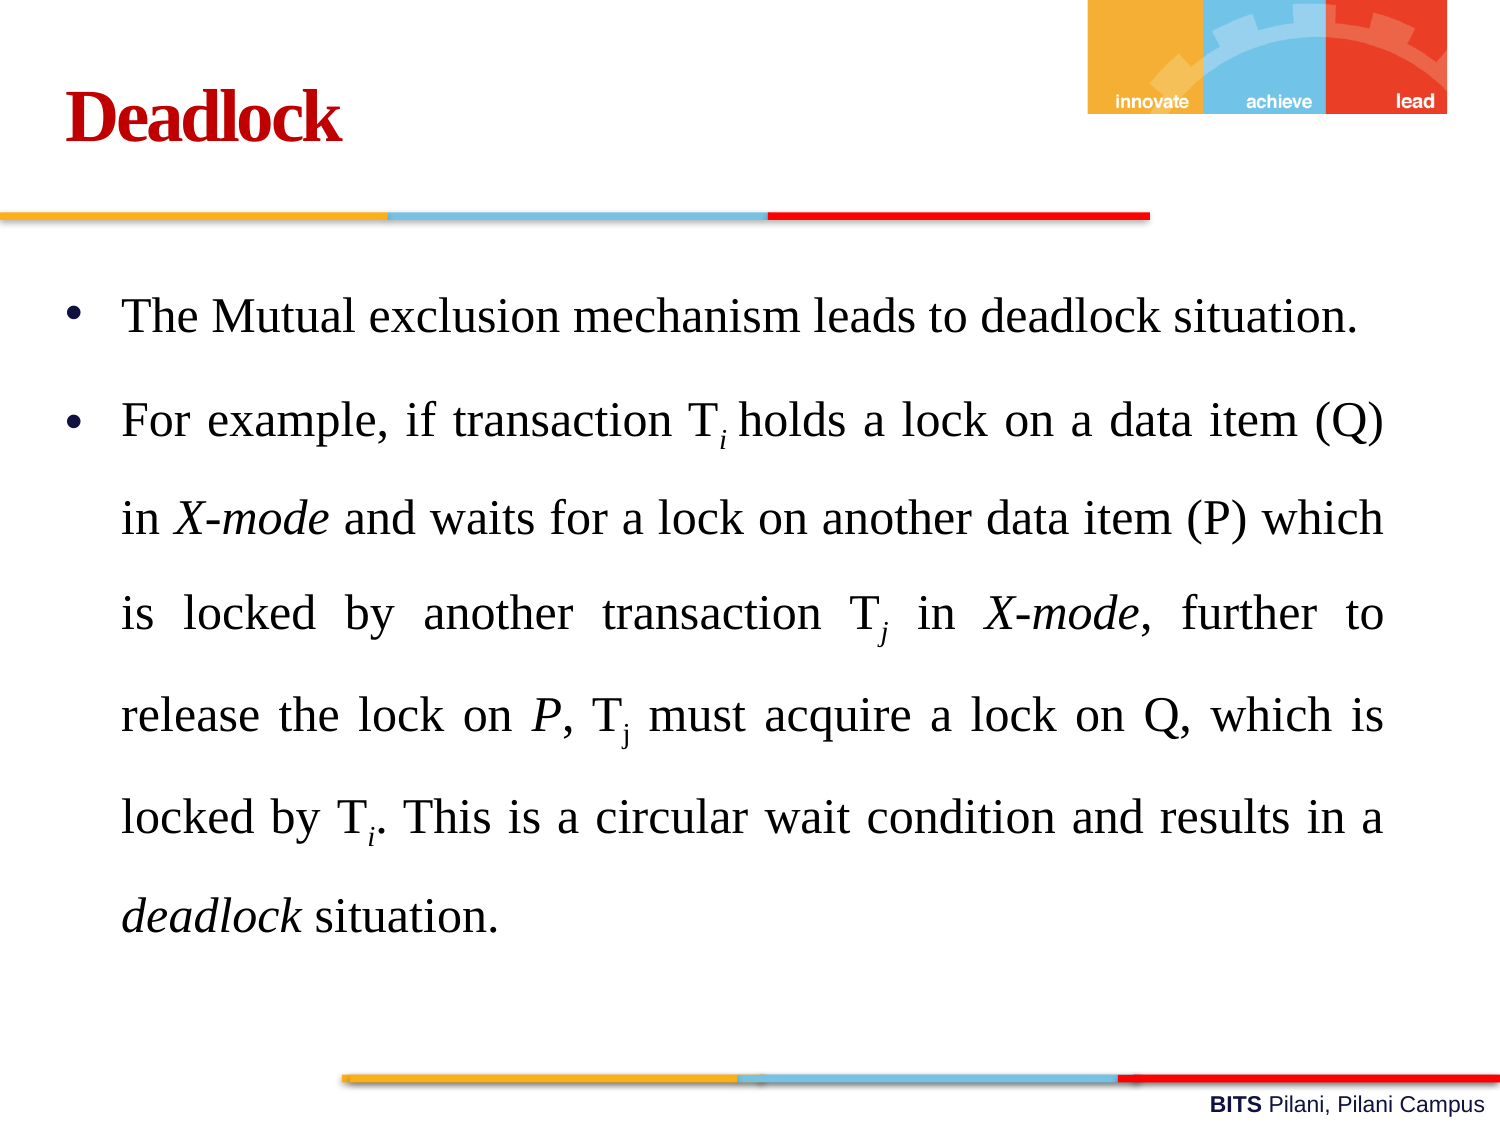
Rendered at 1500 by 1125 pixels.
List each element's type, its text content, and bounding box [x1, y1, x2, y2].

picture [1087, 0, 1448, 114]
list The Mutual exclusion mechanism leads to deadlock situation. For example, if transaction Ti holds a lock on a data item (Q) in X-mode and waits for a lock on another data item (P) which is locked by another transaction Tj in X-mode, further to release the lock on P, Tj must acquire a lock on Q, which is locked by Ti. This is a circular wait condition and results in a deadlock situation. [50, 245, 1400, 988]
list Deadlock [50, 24, 1088, 213]
